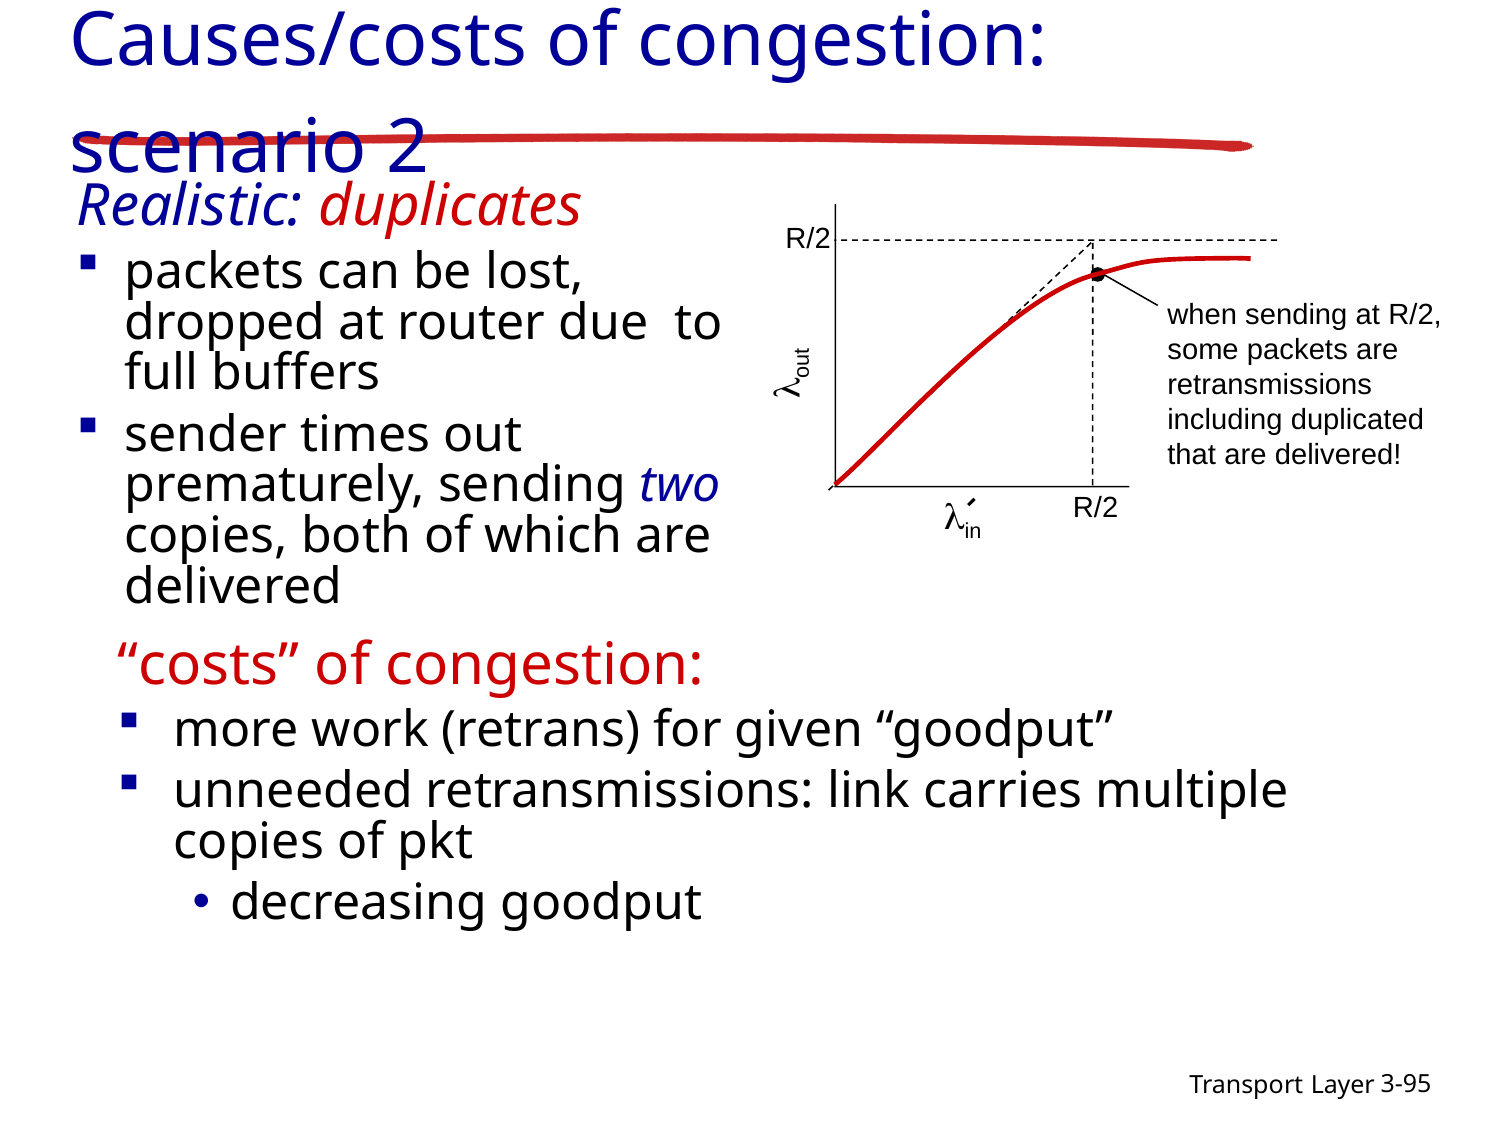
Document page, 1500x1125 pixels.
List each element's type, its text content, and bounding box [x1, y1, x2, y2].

text_box R/2 [1058, 480, 1134, 531]
text_box lout [769, 312, 821, 414]
slide_number 3- [1365, 1059, 1477, 1106]
footer Transport Layer [914, 1056, 1391, 1105]
text_box [834, 277, 1085, 485]
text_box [1090, 242, 1462, 486]
text_box Realistic: duplicates packets can be lost, dropped at router due to full buffers sender times out prematurely, sending two copies, both of which are delivered [61, 170, 769, 485]
text_box R/2 [770, 211, 846, 262]
text_box “costs” of congestion: more work (retrans) for given “goodput” unneeded retransmissions: link carries multiple copies of pkt decreasing goodput [102, 629, 1439, 792]
title Causes/costs of congestion: scenario 2 [53, 18, 1330, 163]
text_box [927, 484, 999, 545]
picture [66, 128, 1268, 158]
